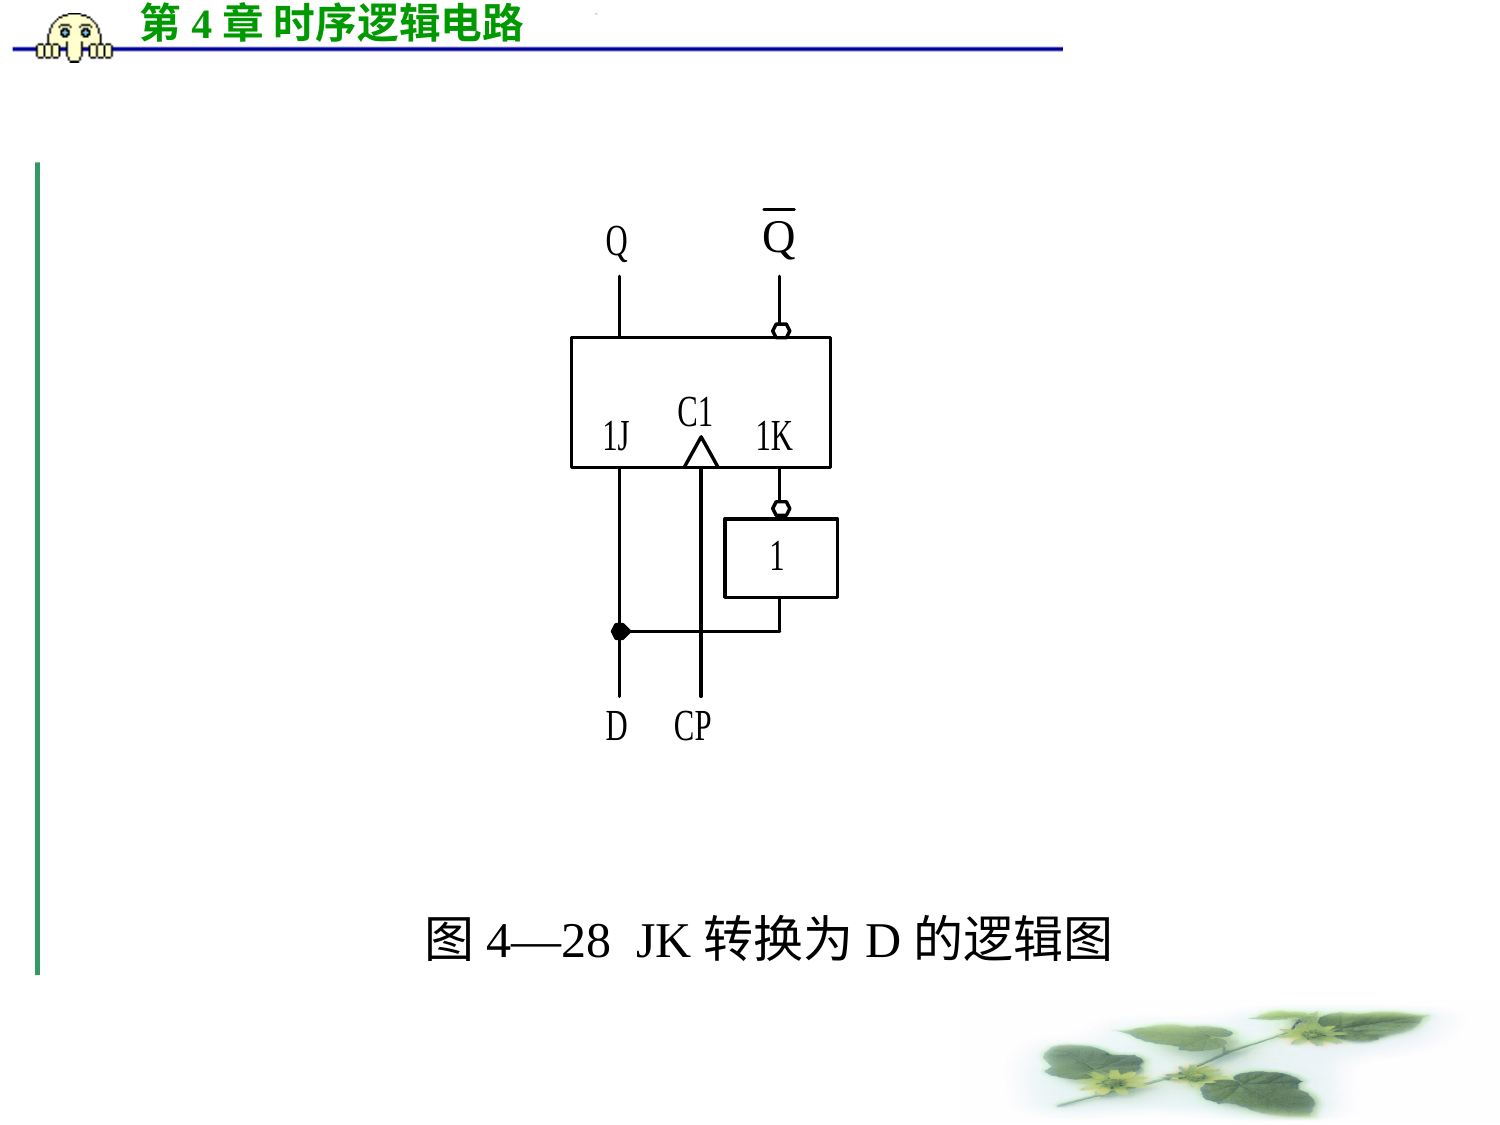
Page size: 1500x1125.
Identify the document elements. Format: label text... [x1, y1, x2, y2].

picture [280, 22, 285, 30]
picture [962, 999, 1500, 1125]
picture [196, 17, 203, 28]
text_box 图4―28 JK转换为D的逻辑图 [375, 899, 1163, 975]
picture [463, 13, 471, 18]
picture [507, 30, 515, 36]
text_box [499, 187, 903, 775]
picture [12, 13, 1063, 63]
picture [450, 13, 458, 18]
picture [463, 31, 476, 36]
picture [496, 15, 508, 24]
